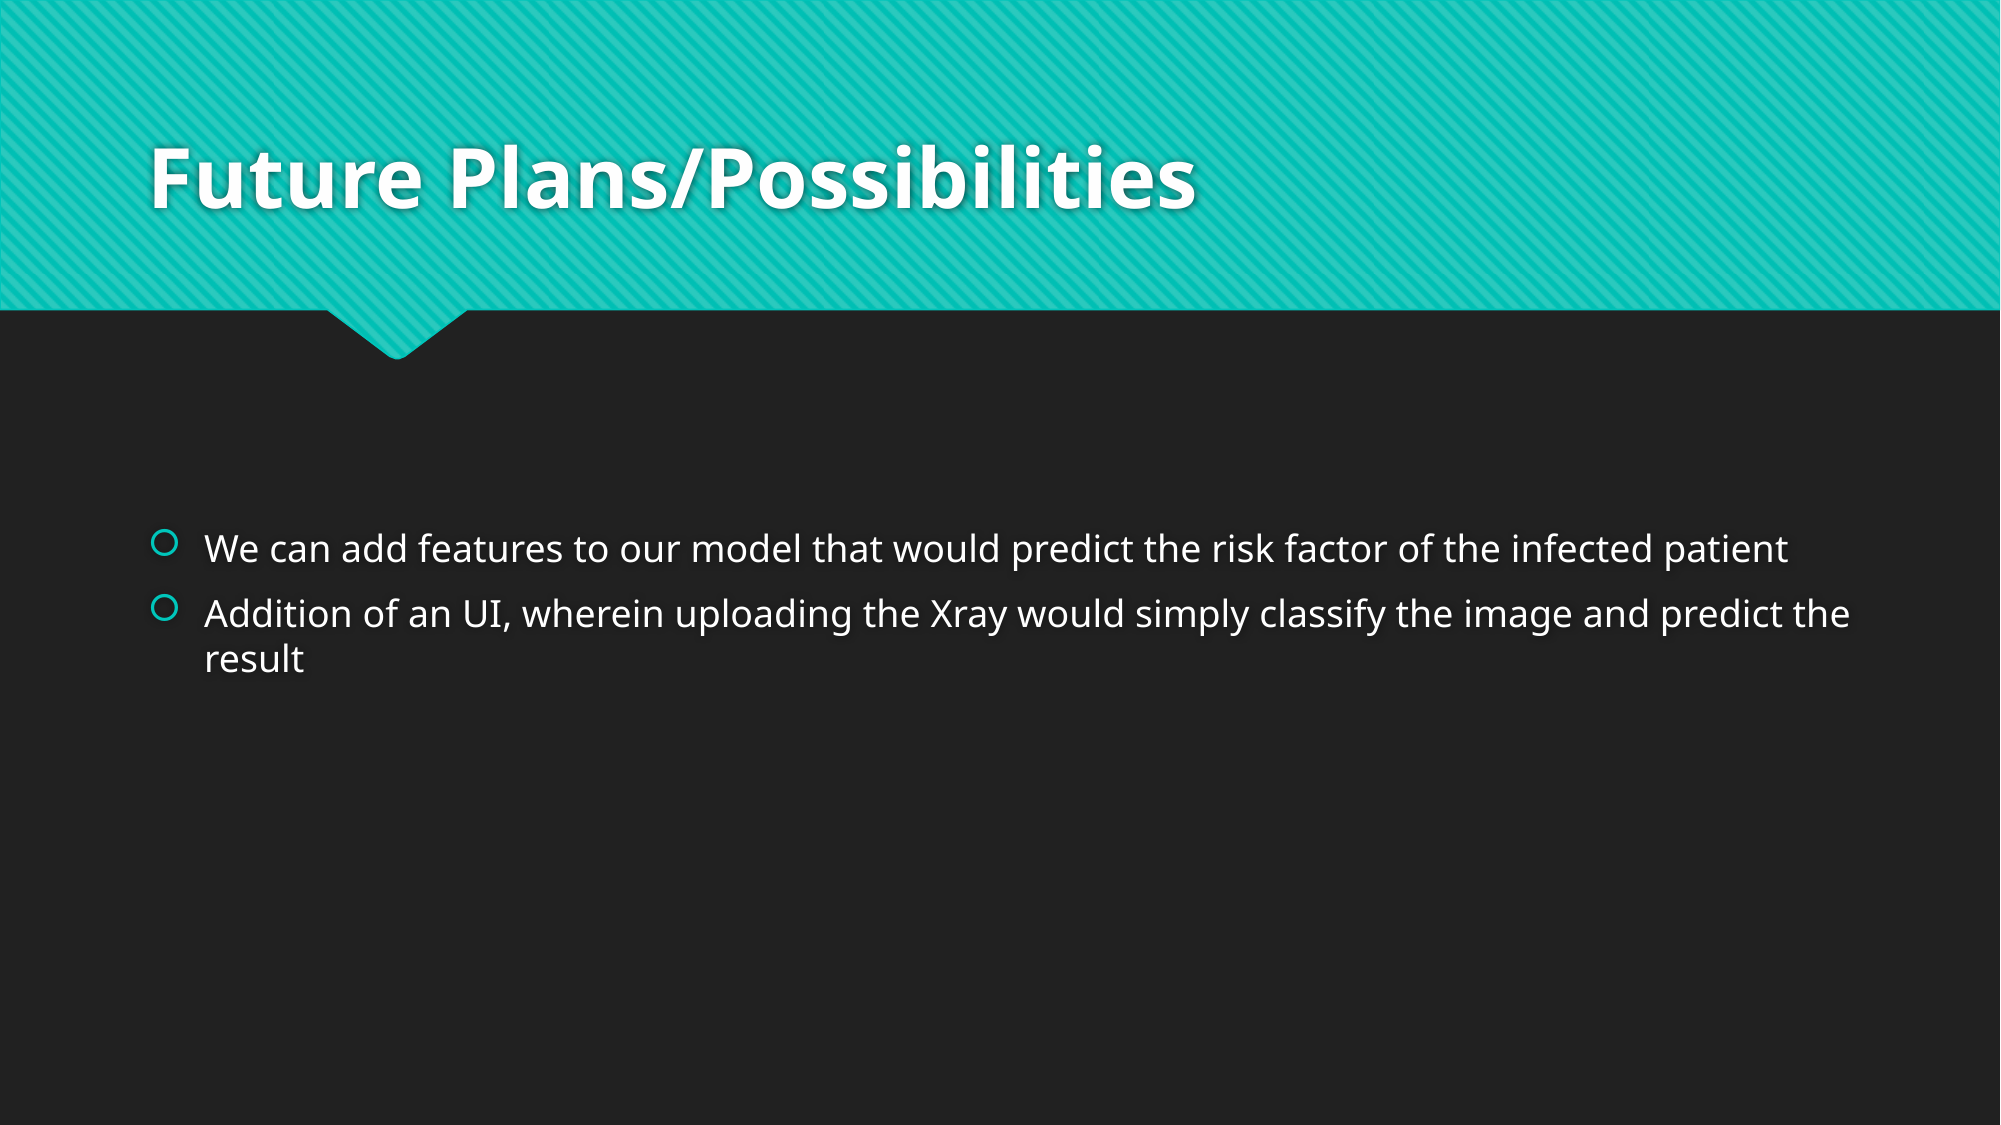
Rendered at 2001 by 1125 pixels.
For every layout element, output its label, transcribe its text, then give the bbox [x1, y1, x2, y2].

list We can add features to our model that would predict the risk factor of the infected patient Addition of an UI, wherein uploading the Xray would simply classify the image and predict the result [132, 367, 1920, 839]
title Future Plans/Possibilities [132, 73, 1868, 233]
